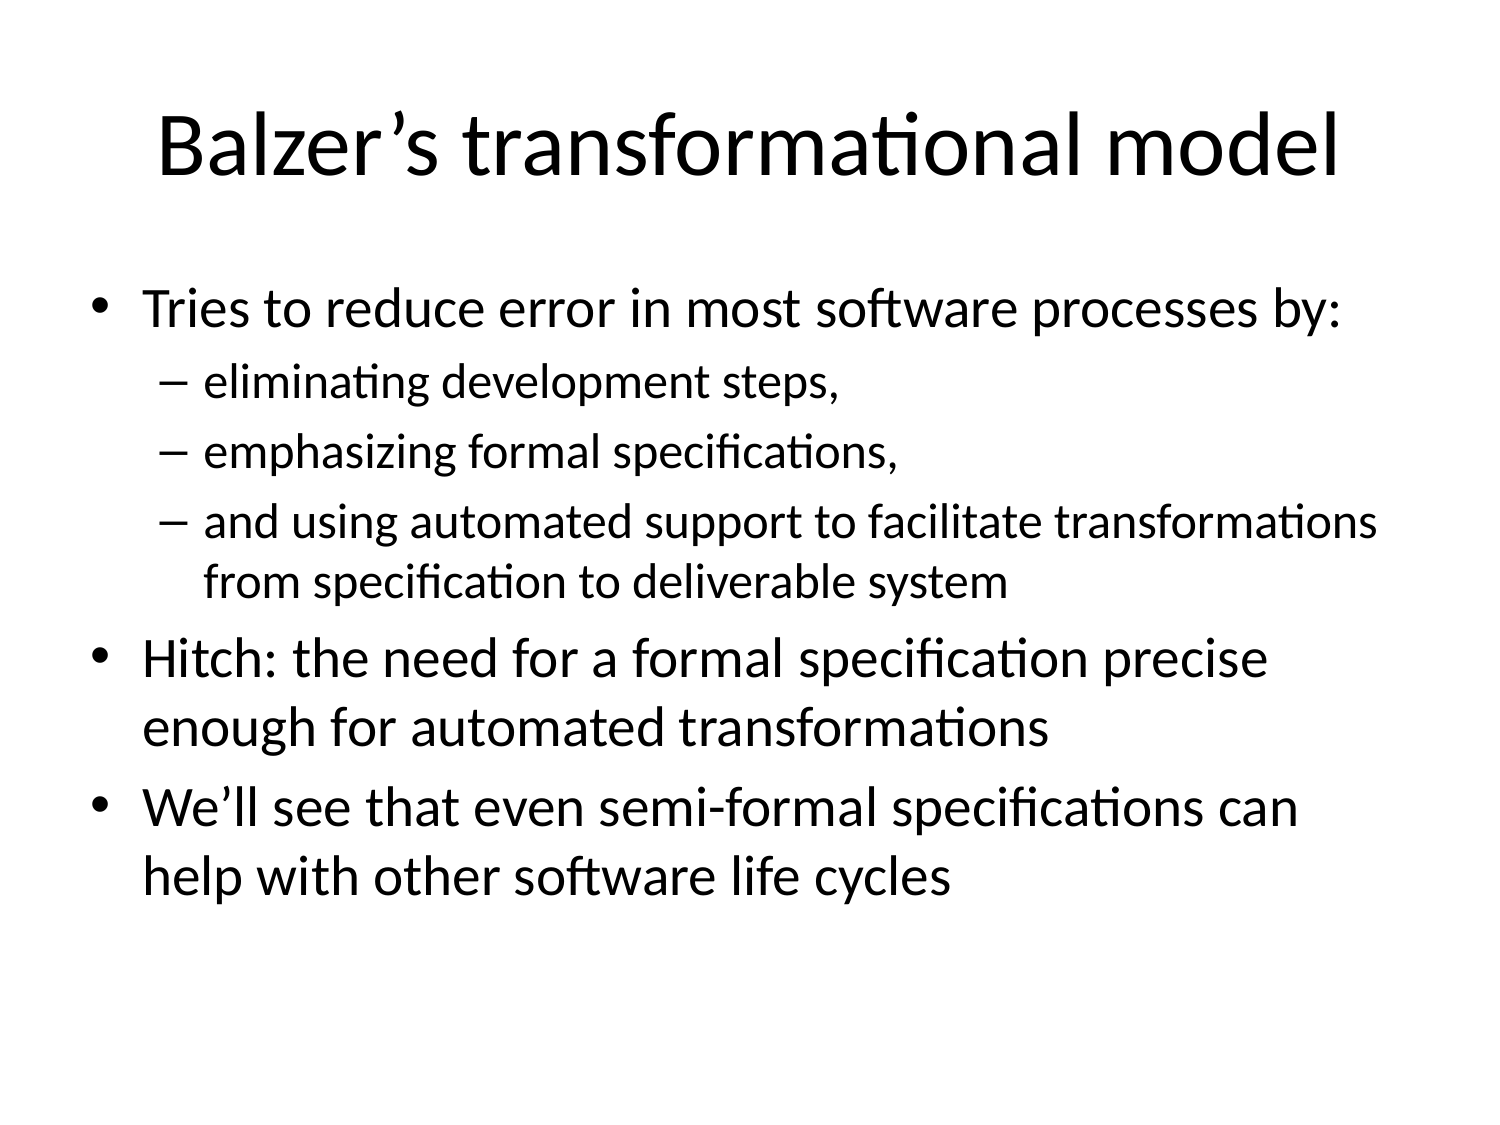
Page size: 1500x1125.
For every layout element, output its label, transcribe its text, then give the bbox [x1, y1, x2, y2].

title Balzer’s transformational model [75, 45, 1425, 233]
list Tries to reduce error in most software processes by: eliminating development steps, emphasizing formal specifications, and using automated support to facilitate transformations from specification to deliverable system Hitch: the need for a formal specification precise enough for automated transformations We’ll see that even semi-formal specifications can help with other software life cycles [75, 262, 1425, 1005]
